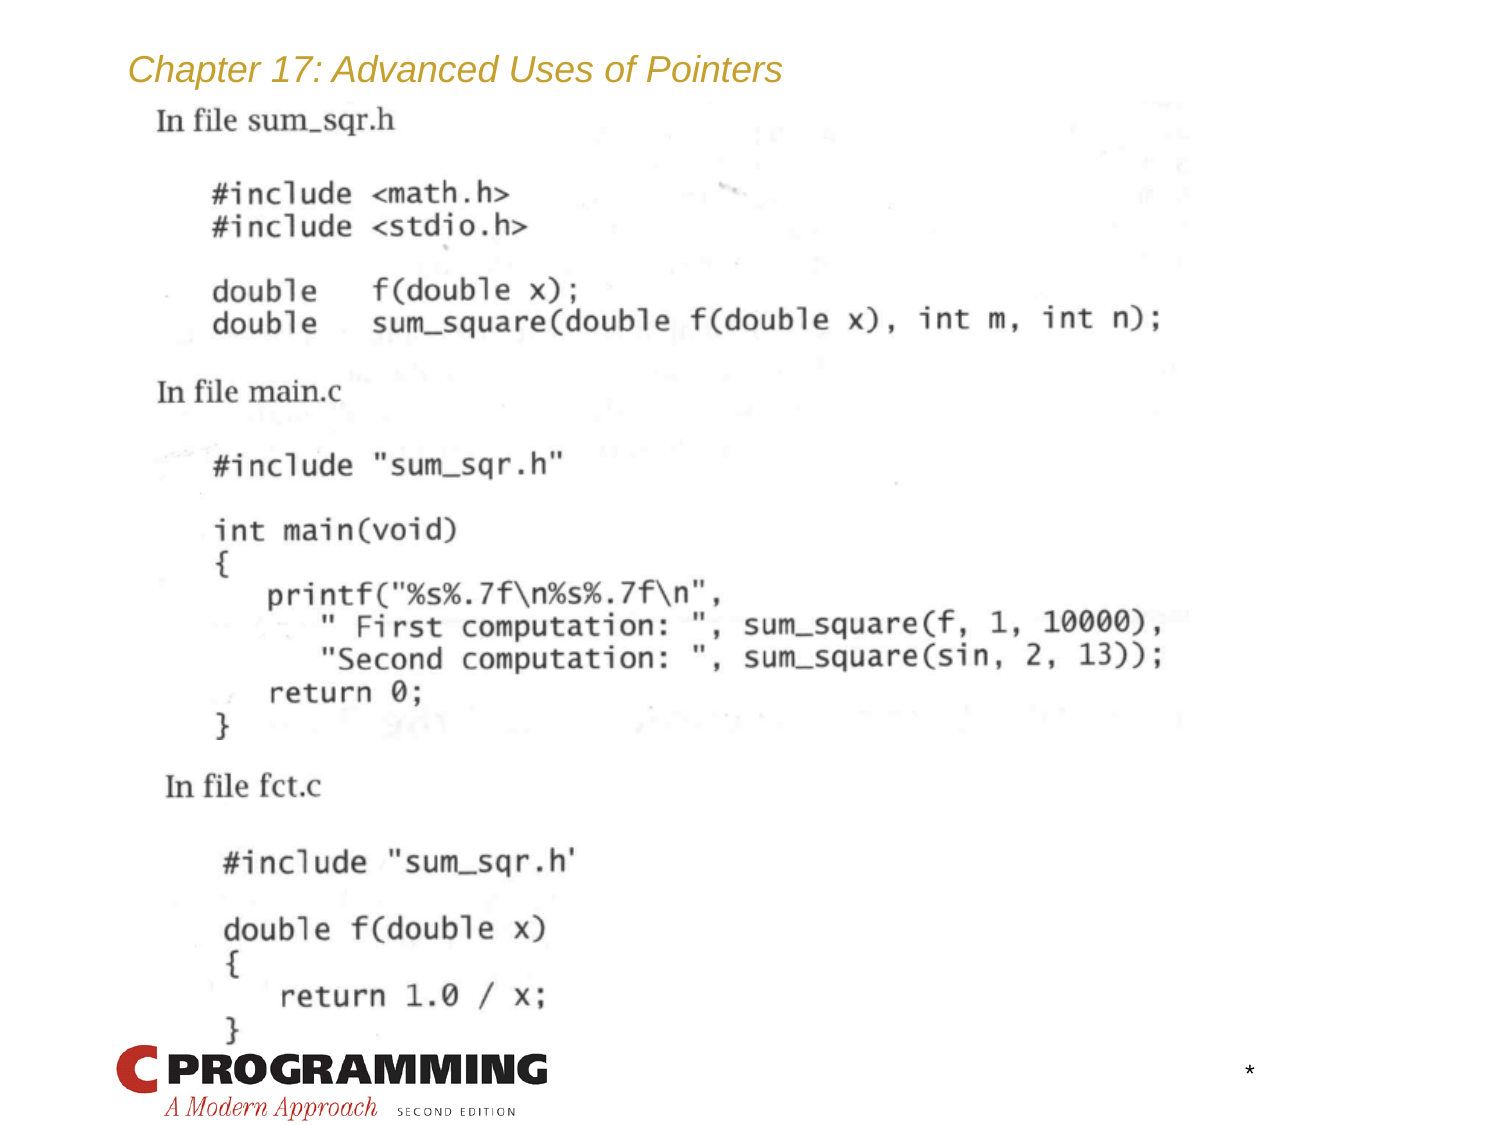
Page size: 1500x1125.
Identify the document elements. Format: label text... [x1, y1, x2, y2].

text_box * [1074, 1042, 1425, 1103]
picture [112, 762, 577, 1123]
picture [147, 101, 1189, 740]
